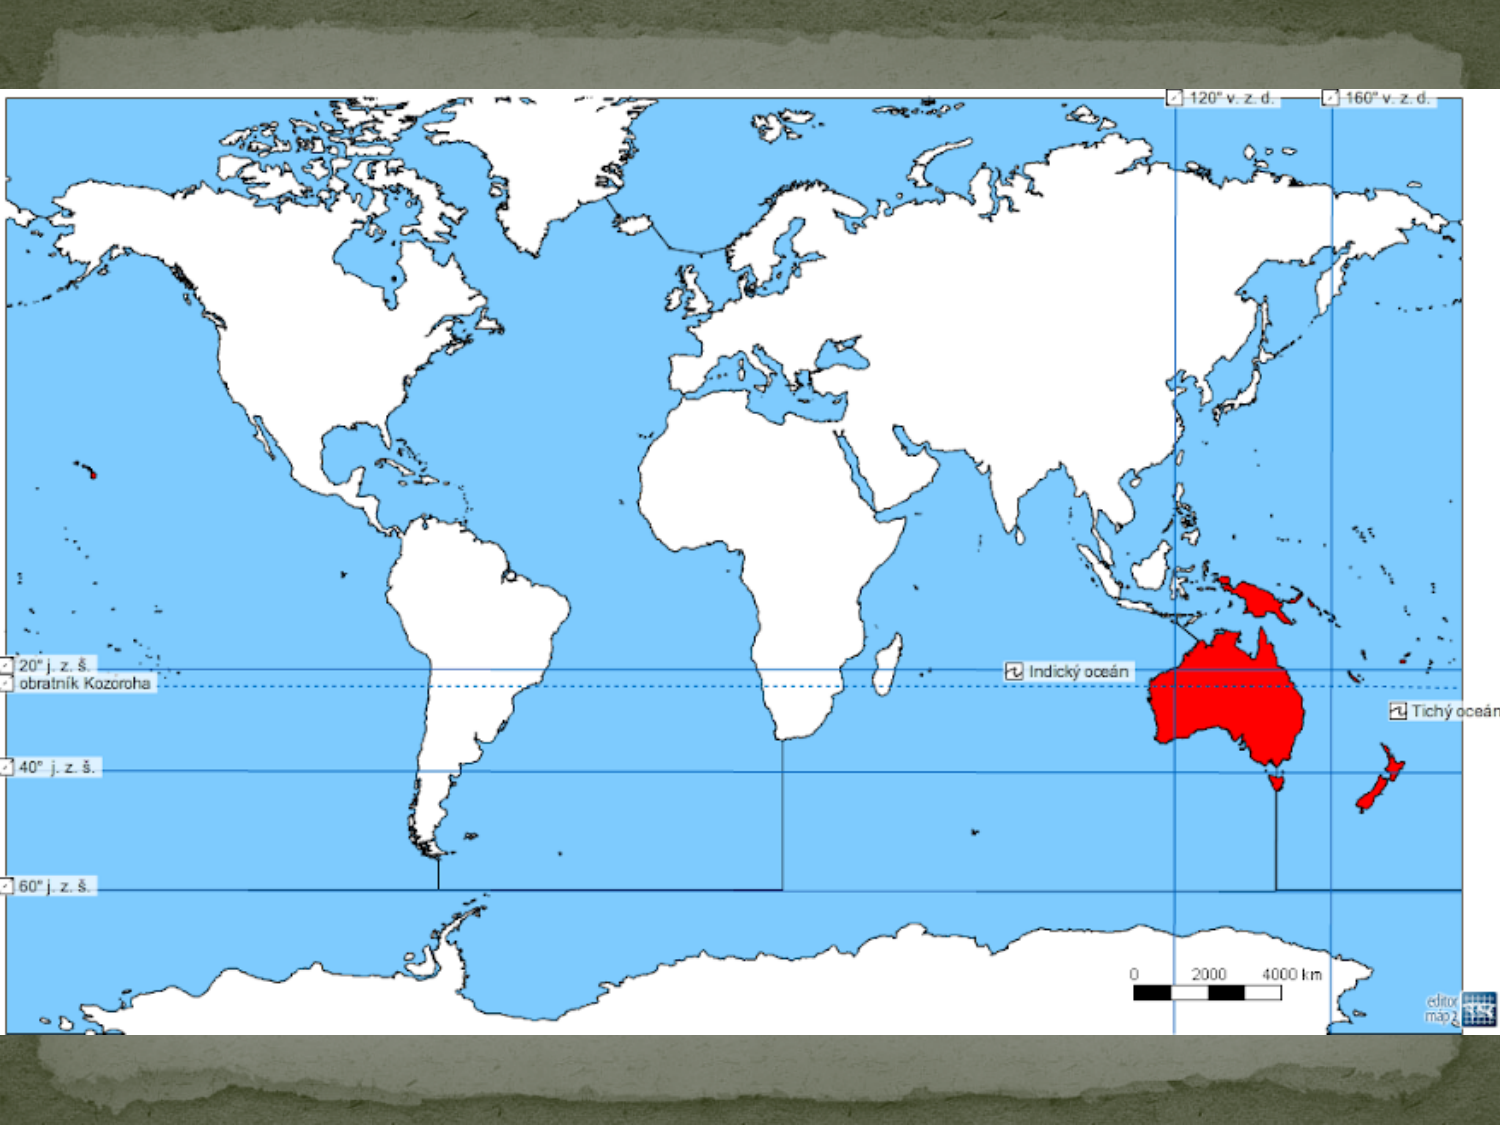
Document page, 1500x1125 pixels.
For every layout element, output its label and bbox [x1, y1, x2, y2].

picture [0, 89, 1500, 1035]
